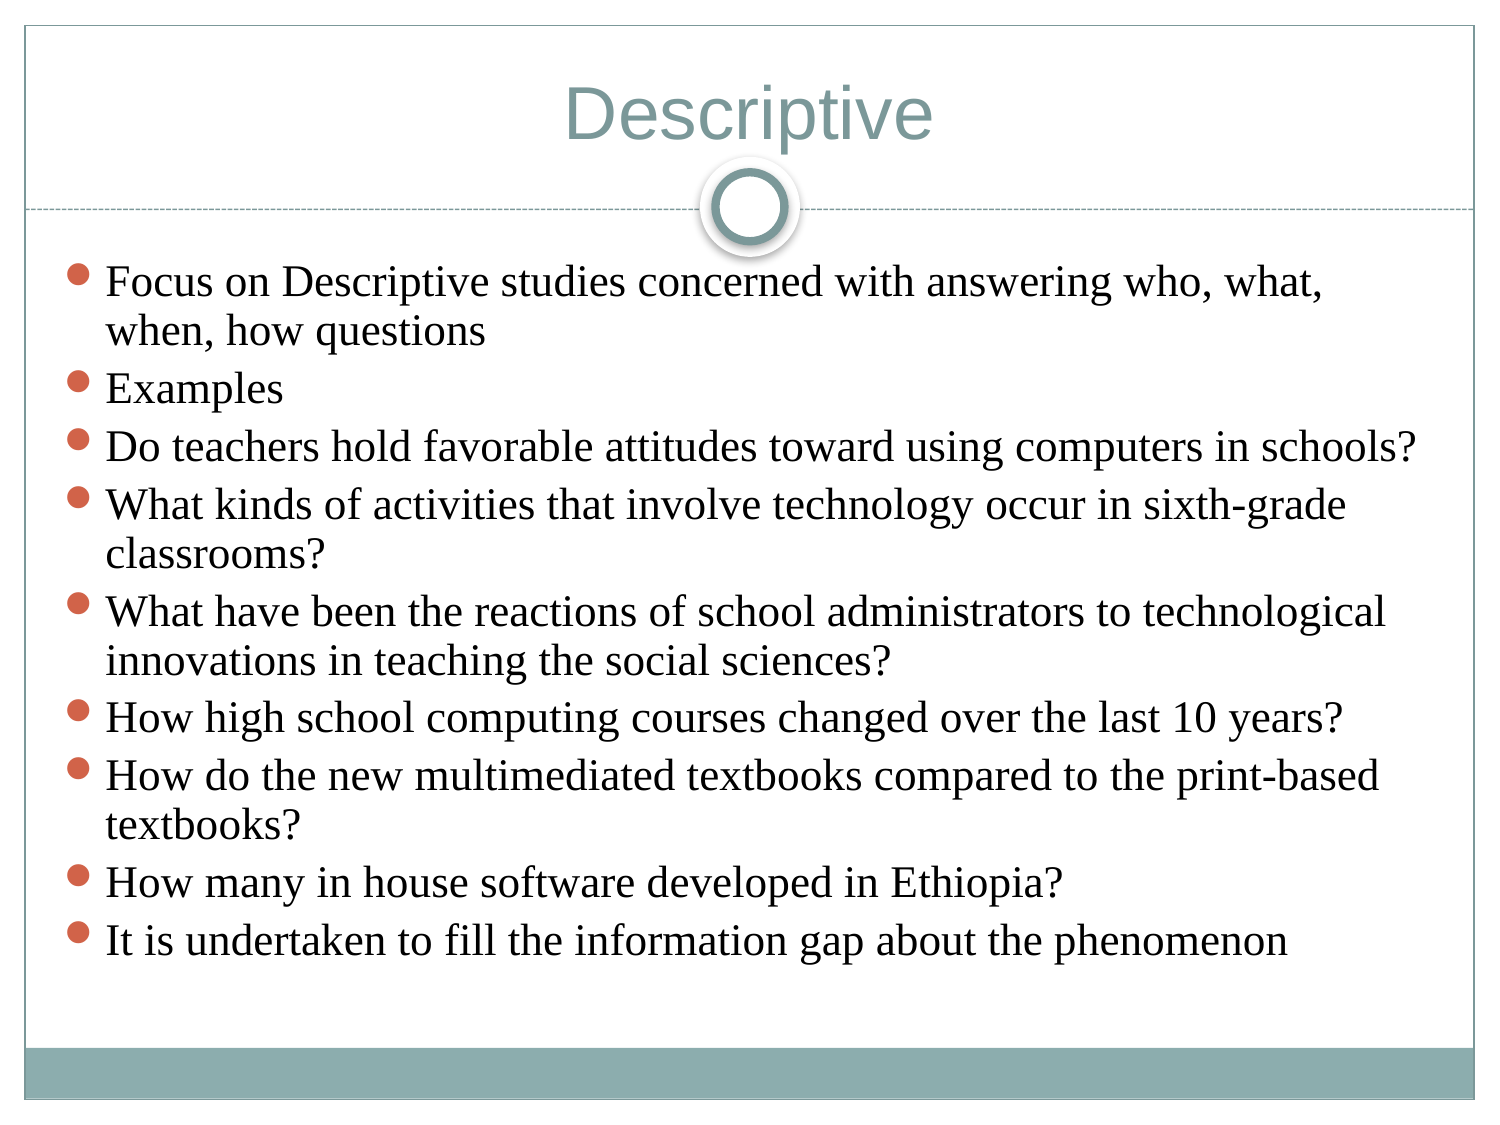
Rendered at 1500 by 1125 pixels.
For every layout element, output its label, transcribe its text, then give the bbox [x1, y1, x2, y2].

list Focus on Descriptive studies concerned with answering who, what, when, how questions Examples Do teachers hold favorable attitudes toward using computers in schools? What kinds of activities that involve technology occur in sixth-grade classrooms? What have been the reactions of school administrators to technological innovations in teaching the social sciences? How high school computing courses changed over the last 10 years? How do the new multimediated textbooks compared to the print-based textbooks? How many in house software developed in Ethiopia? It is undertaken to fill the information gap about the phenomenon [49, 250, 1445, 1001]
title Descriptive [49, 37, 1450, 162]
